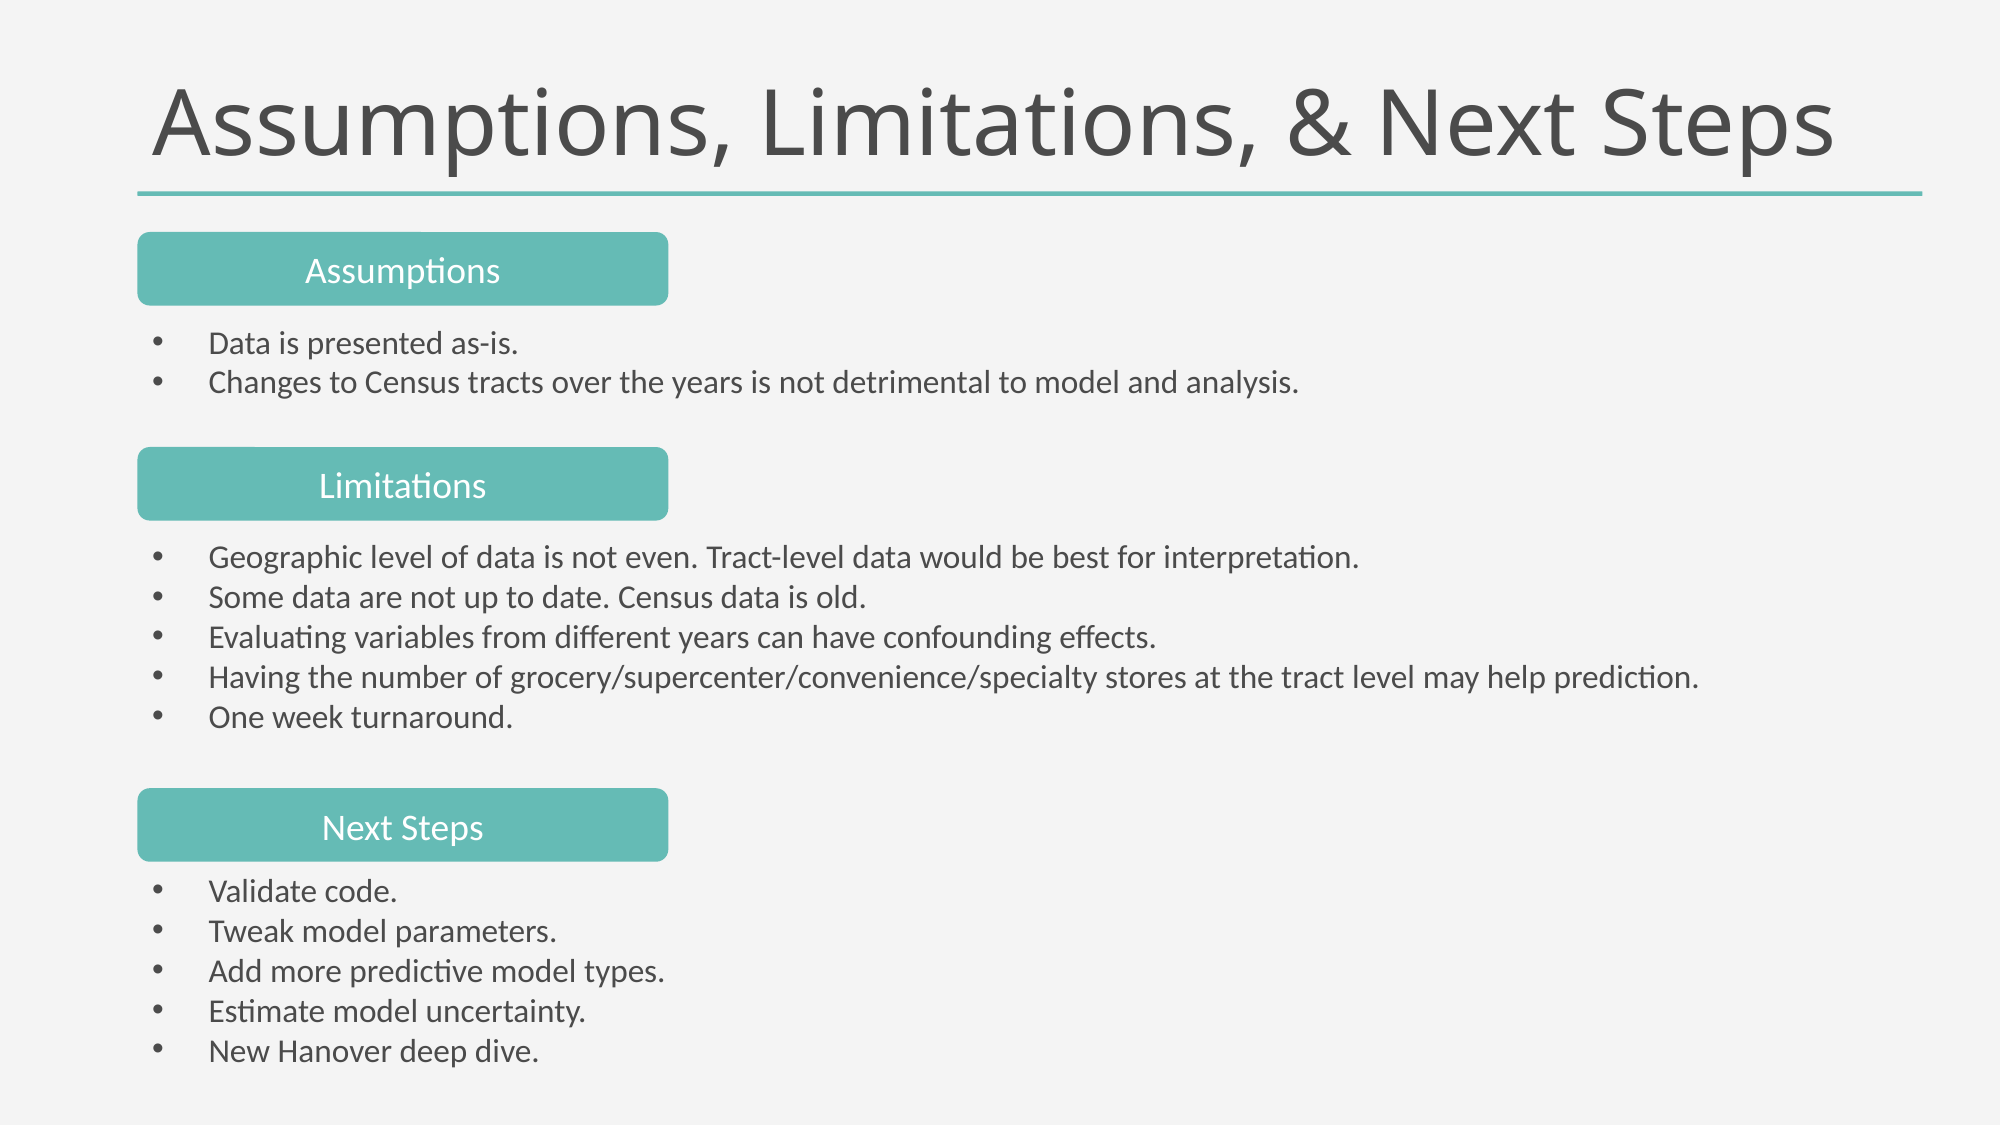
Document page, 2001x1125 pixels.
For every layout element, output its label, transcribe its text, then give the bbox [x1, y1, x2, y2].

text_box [137, 446, 1863, 751]
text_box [137, 231, 1863, 410]
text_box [137, 788, 1863, 1079]
title Assumptions, Limitations, & Next Steps [137, 59, 1863, 192]
